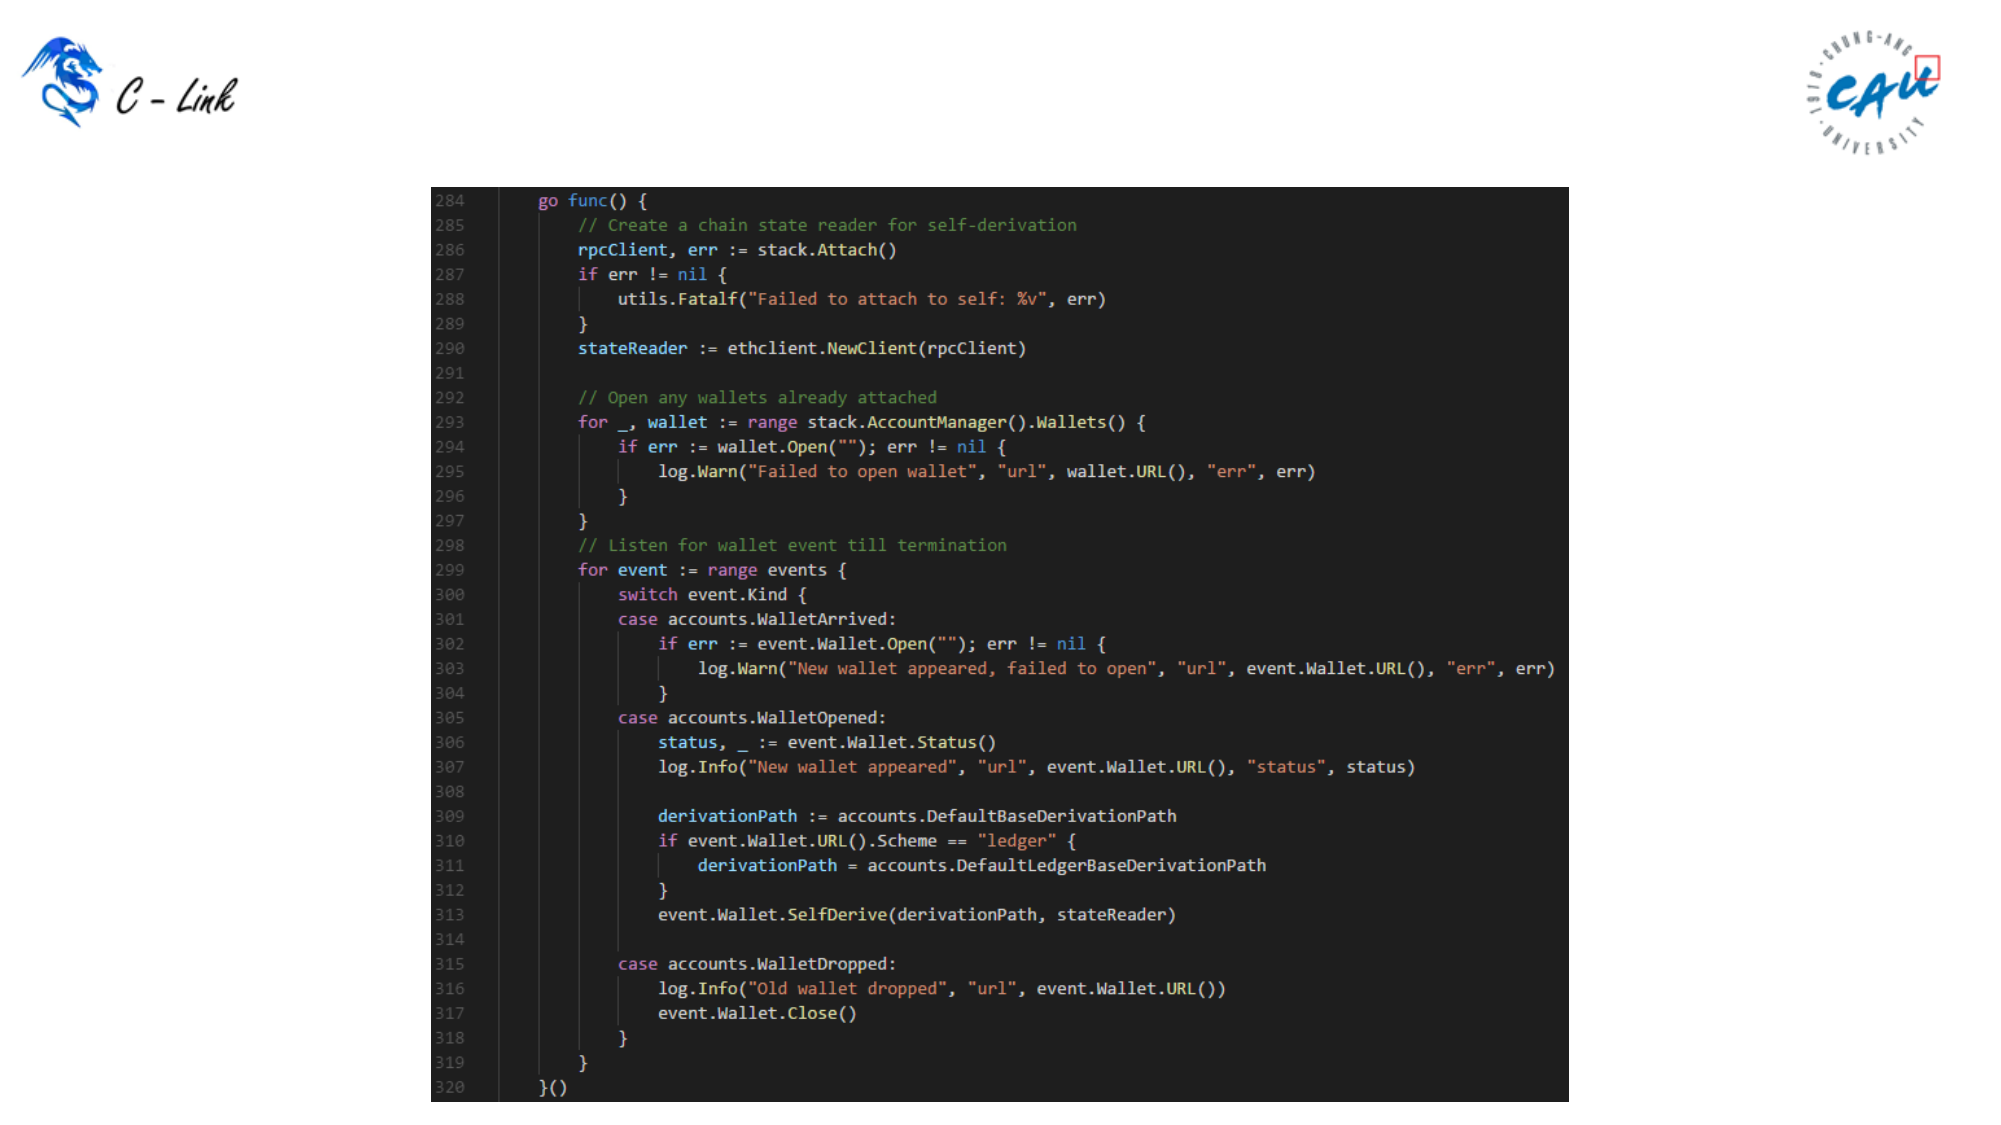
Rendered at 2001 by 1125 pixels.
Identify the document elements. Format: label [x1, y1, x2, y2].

picture [0, 17, 1950, 165]
picture [431, 187, 1569, 1102]
